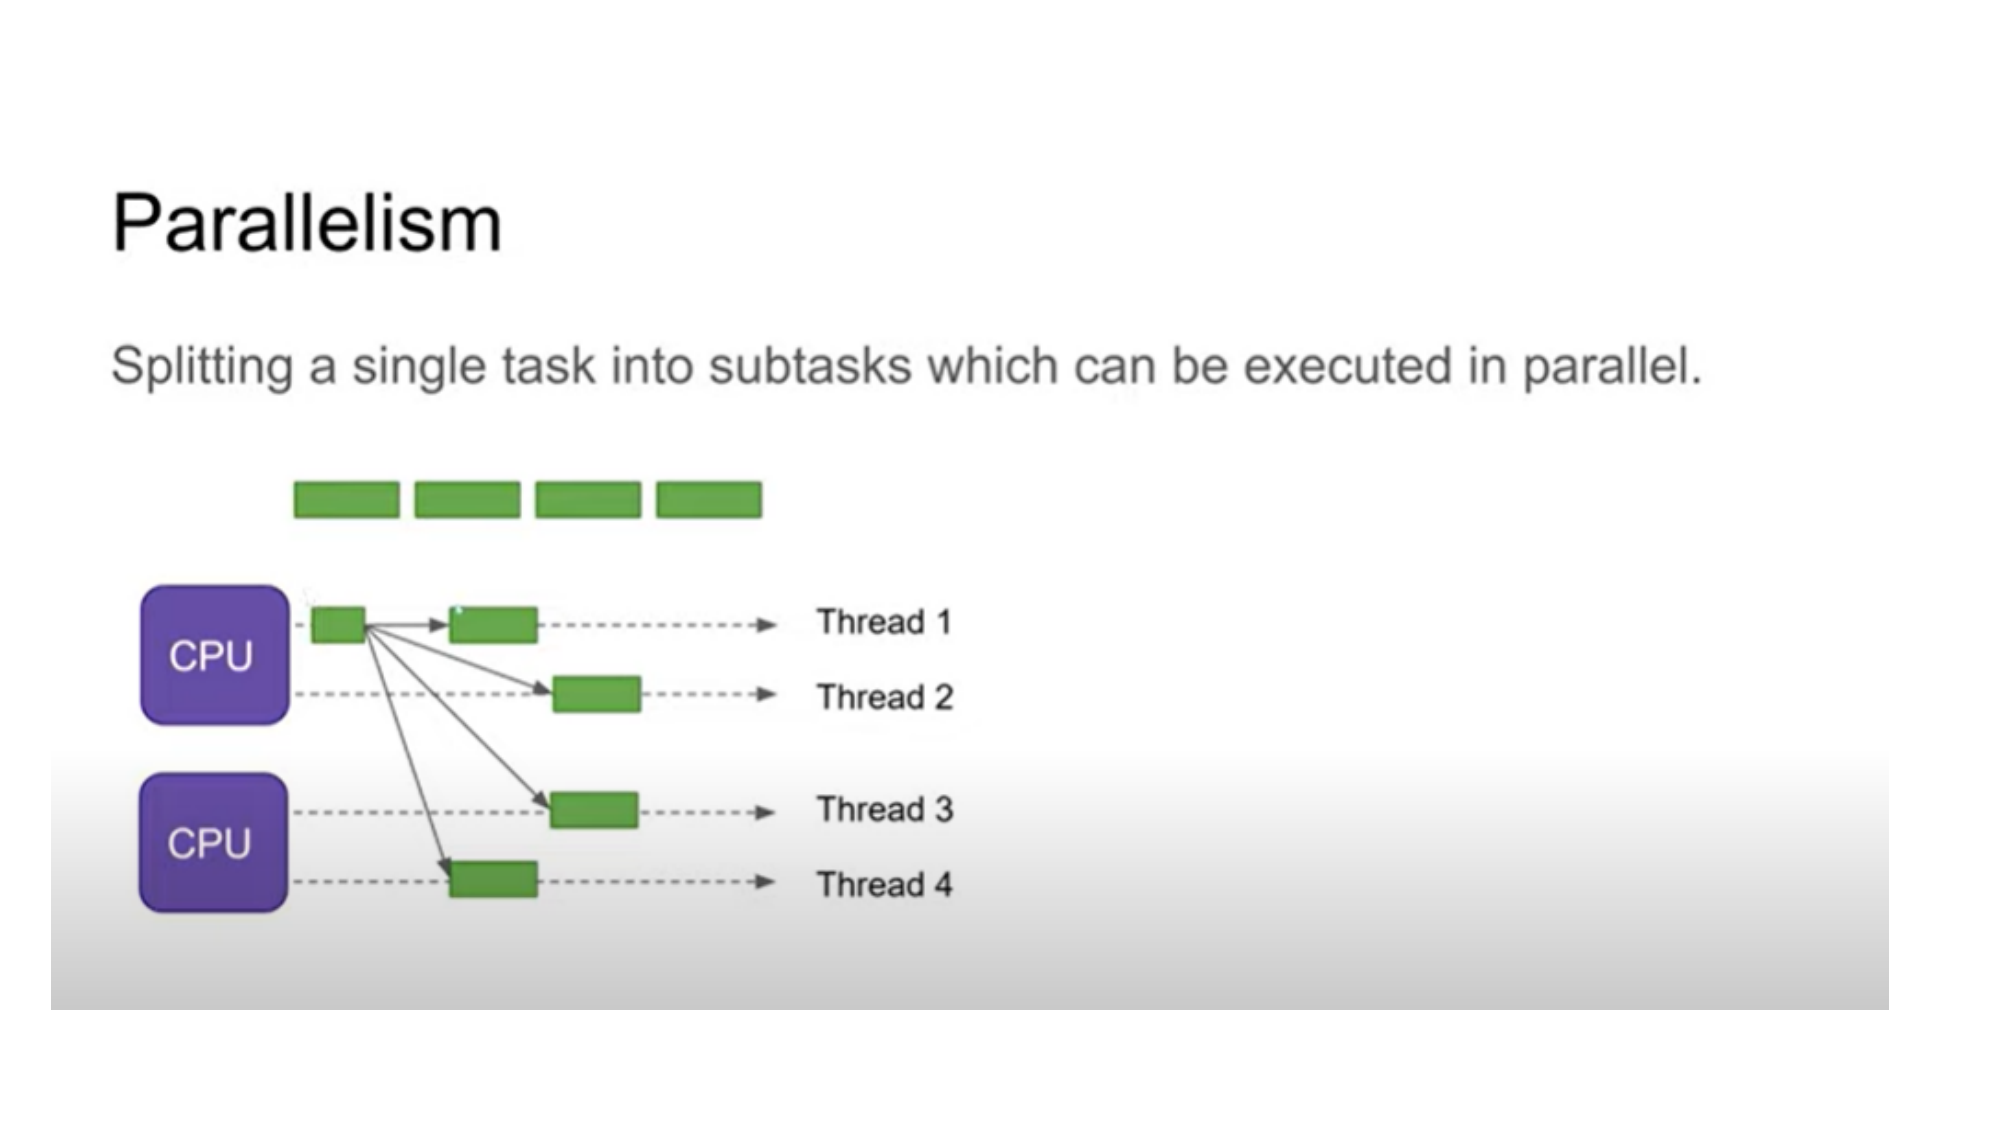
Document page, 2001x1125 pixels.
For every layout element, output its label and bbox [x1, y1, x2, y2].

picture [51, 142, 1889, 1010]
